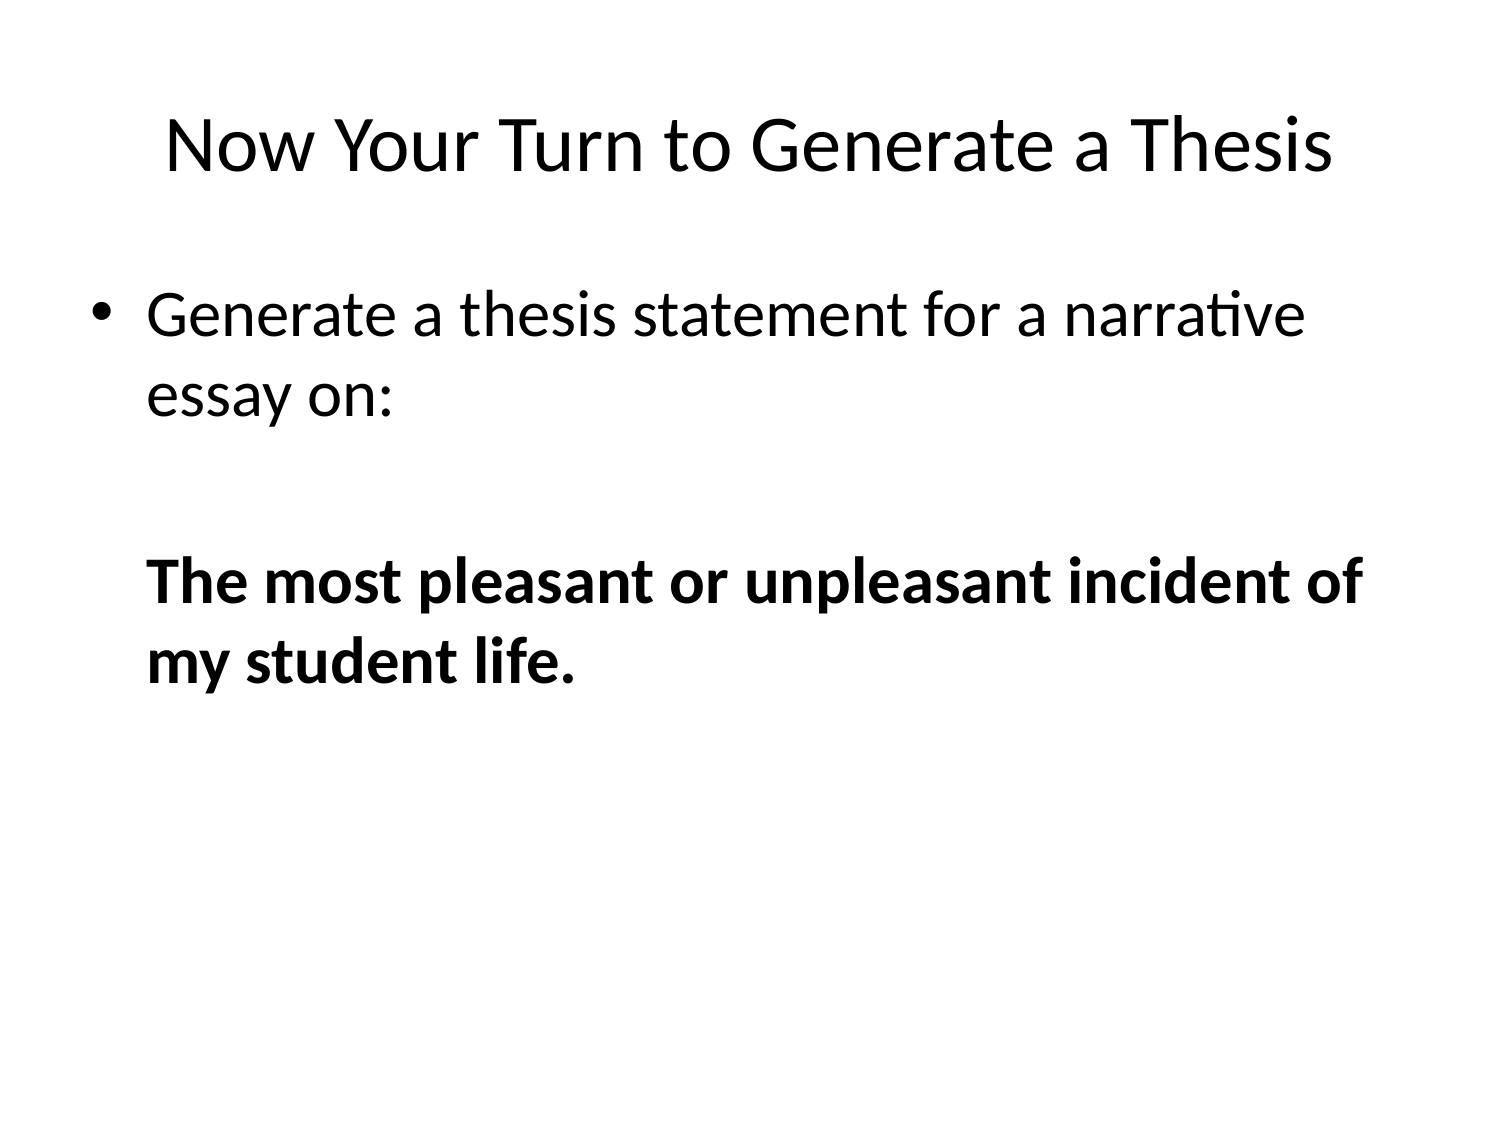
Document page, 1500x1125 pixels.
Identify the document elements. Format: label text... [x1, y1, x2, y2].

list Generate a thesis statement for a narrative essay on: The most pleasant or unpleasant incident of my student life. [75, 262, 1425, 1005]
title Now Your Turn to Generate a Thesis [75, 45, 1425, 233]
